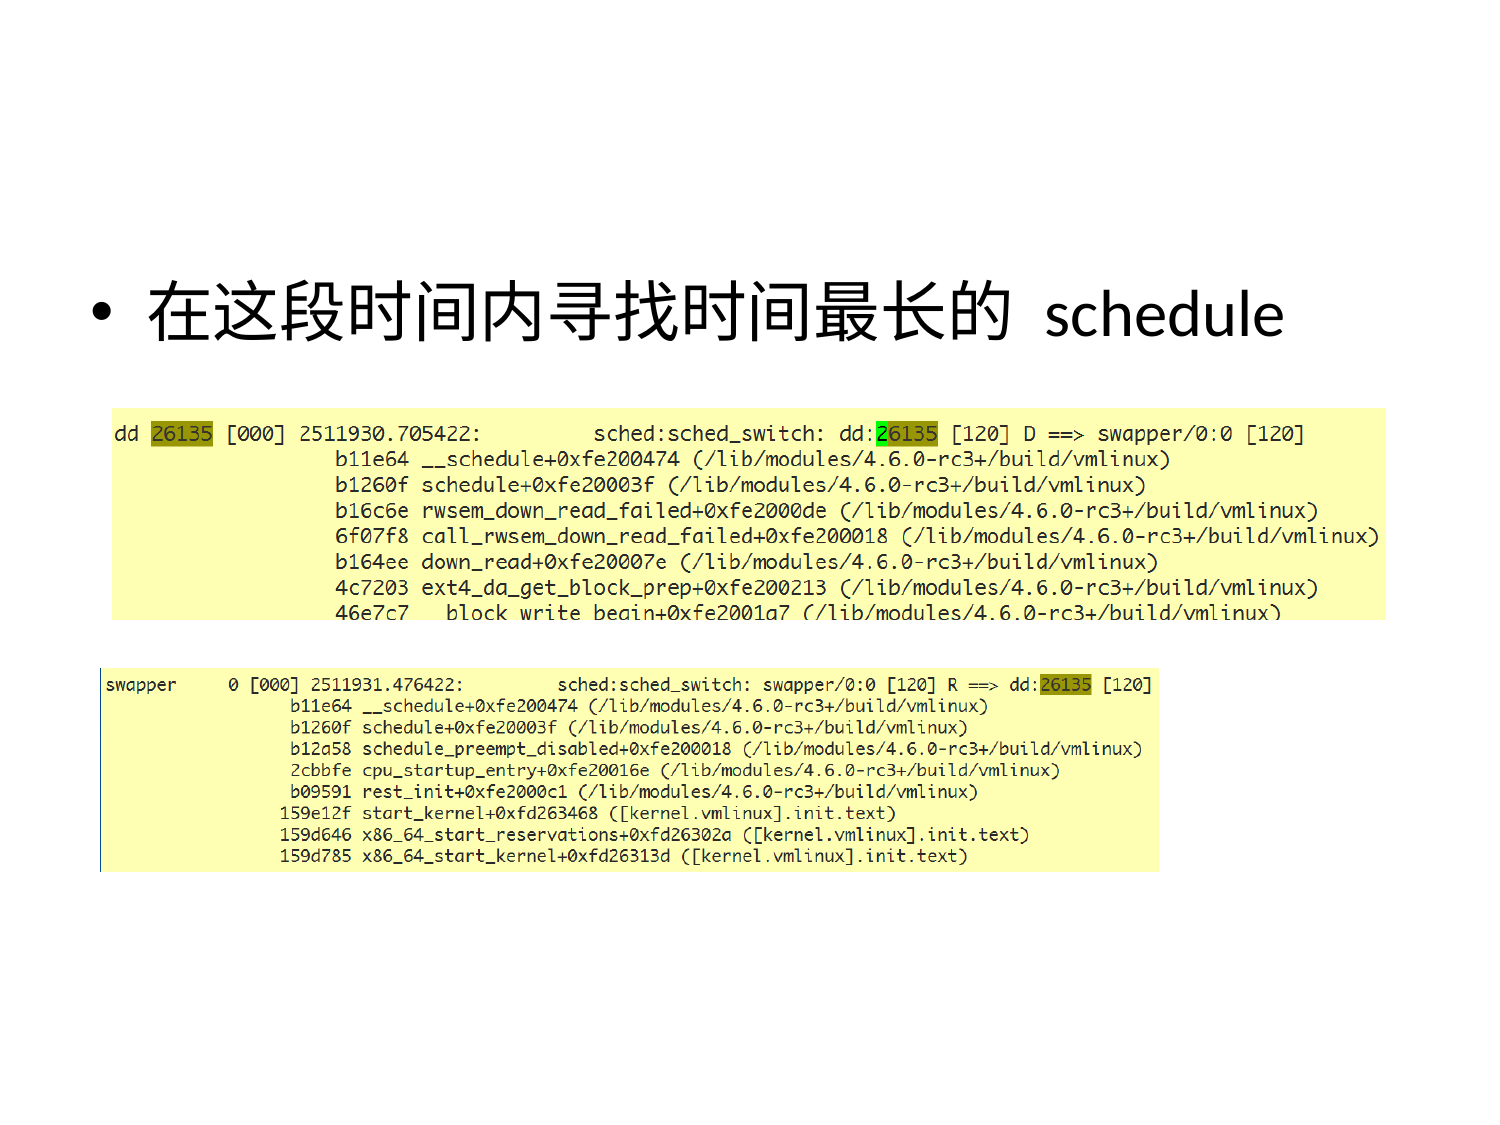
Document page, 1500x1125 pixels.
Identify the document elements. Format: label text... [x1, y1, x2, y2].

picture [100, 668, 1160, 872]
list 在这段时间内寻找时间最长的 schedule [75, 262, 1425, 362]
picture [111, 408, 1386, 620]
